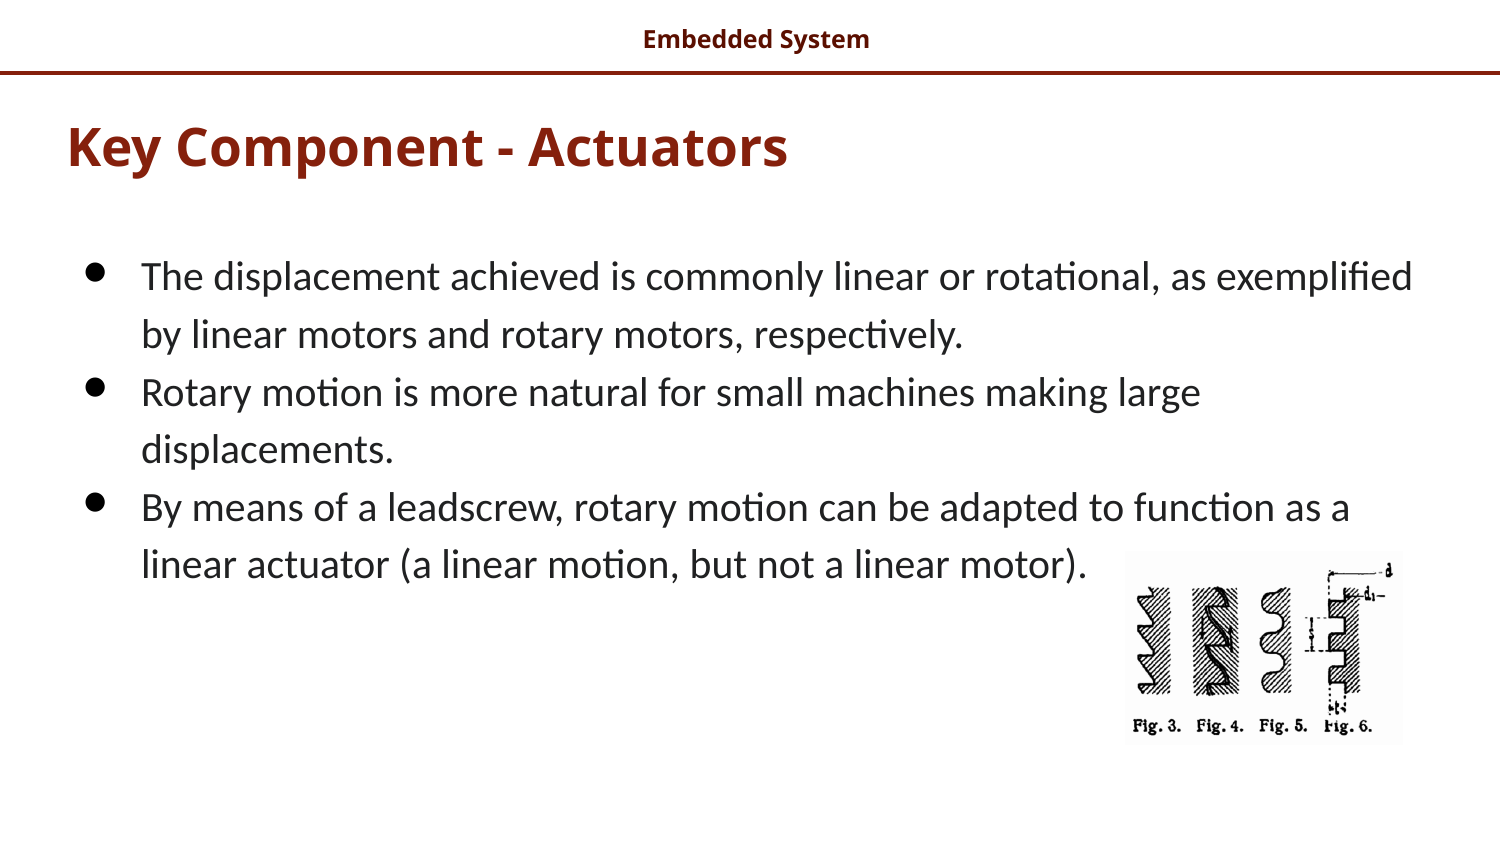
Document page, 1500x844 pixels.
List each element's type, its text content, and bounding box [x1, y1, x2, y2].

picture [1124, 551, 1404, 745]
title Key Component - Actuators [51, 98, 1449, 192]
list The displacement achieved is commonly linear or rotational, as exemplified by linear motors and rotary motors, respectively. Rotary motion is more natural for small machines making large displacements. By means of a leadscrew, rotary motion can be adapted to function as a linear actuator (a linear motion, but not a linear motor). [51, 226, 1449, 844]
